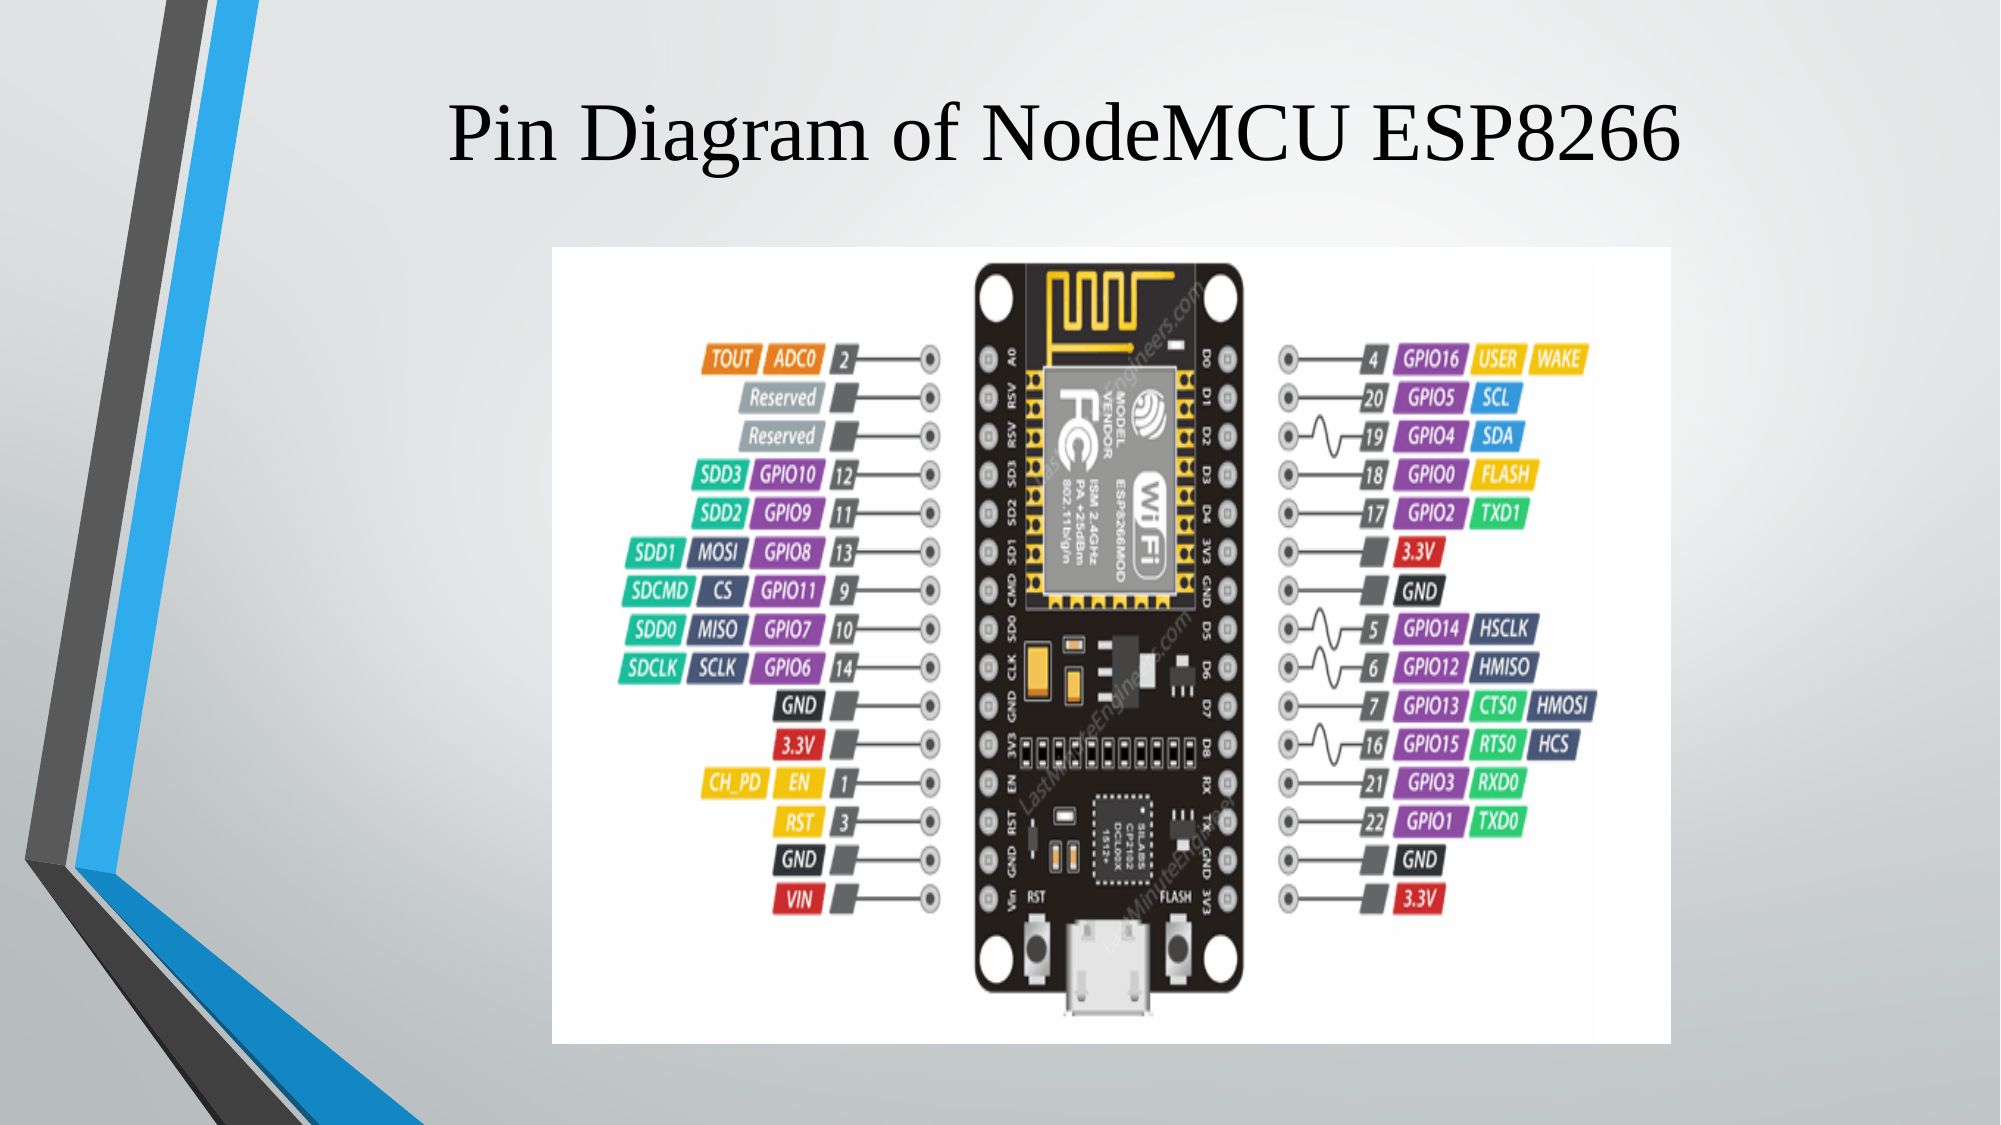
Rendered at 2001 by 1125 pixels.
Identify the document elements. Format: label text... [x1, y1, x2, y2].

title Pin Diagram of NodeMCU ESP8266 [243, 20, 1887, 234]
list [551, 247, 1672, 1044]
